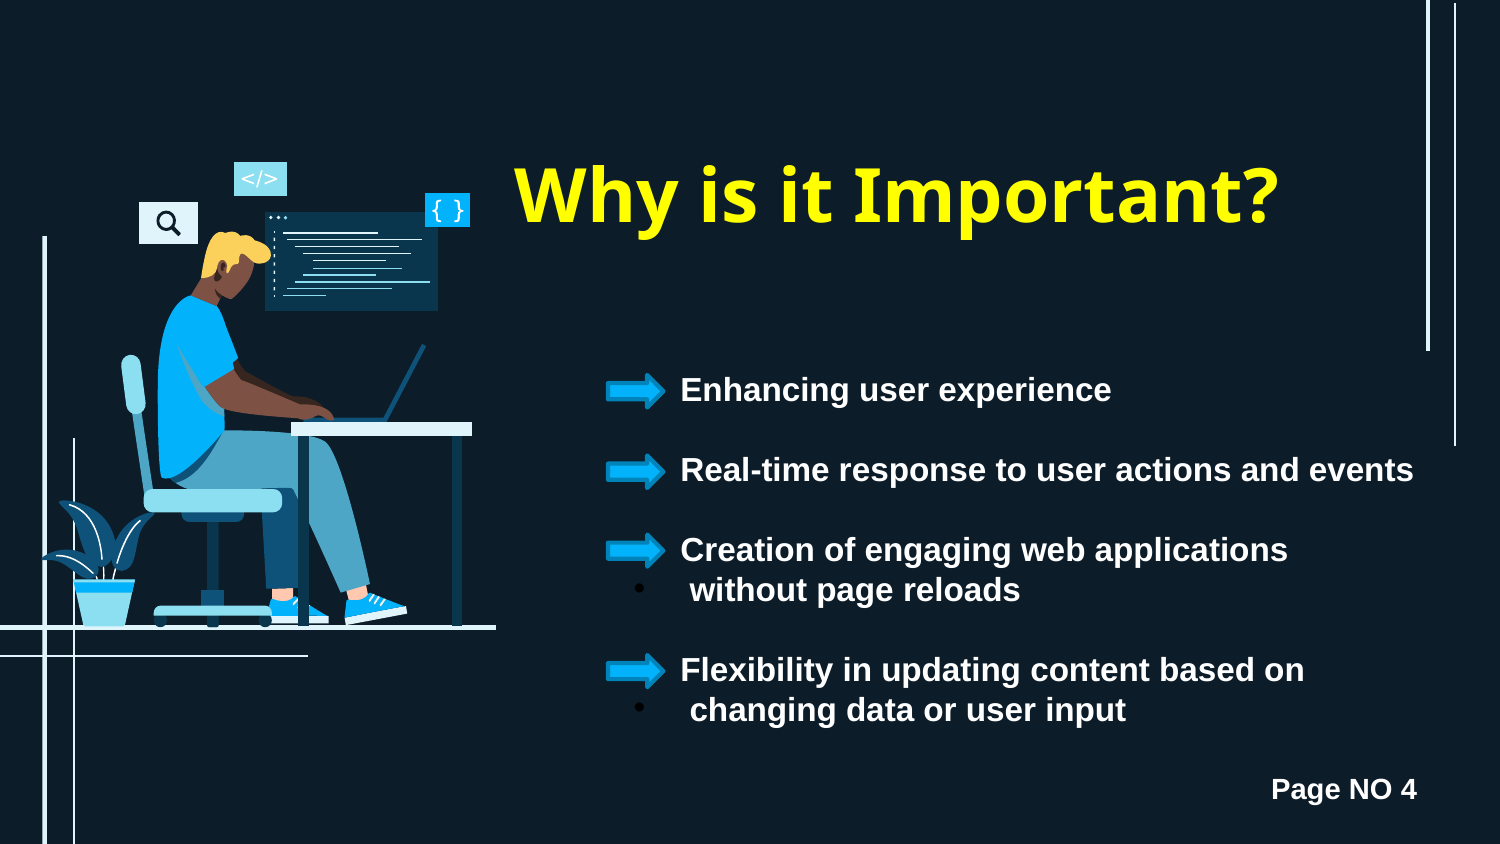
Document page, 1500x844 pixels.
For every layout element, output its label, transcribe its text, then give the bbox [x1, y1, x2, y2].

text_box [605, 532, 666, 569]
text_box [605, 373, 666, 410]
title Why is it Important? [499, 145, 1500, 239]
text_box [0, 161, 497, 657]
text_box Page NO 4 [1256, 762, 1432, 813]
text_box [605, 453, 666, 490]
text_box Enhancing user experience Real-time response to user actions and events Creation of engaging web applications without page reloads Flexibility in updating content based on changing data or user input [618, 360, 1431, 735]
text_box [605, 653, 666, 690]
